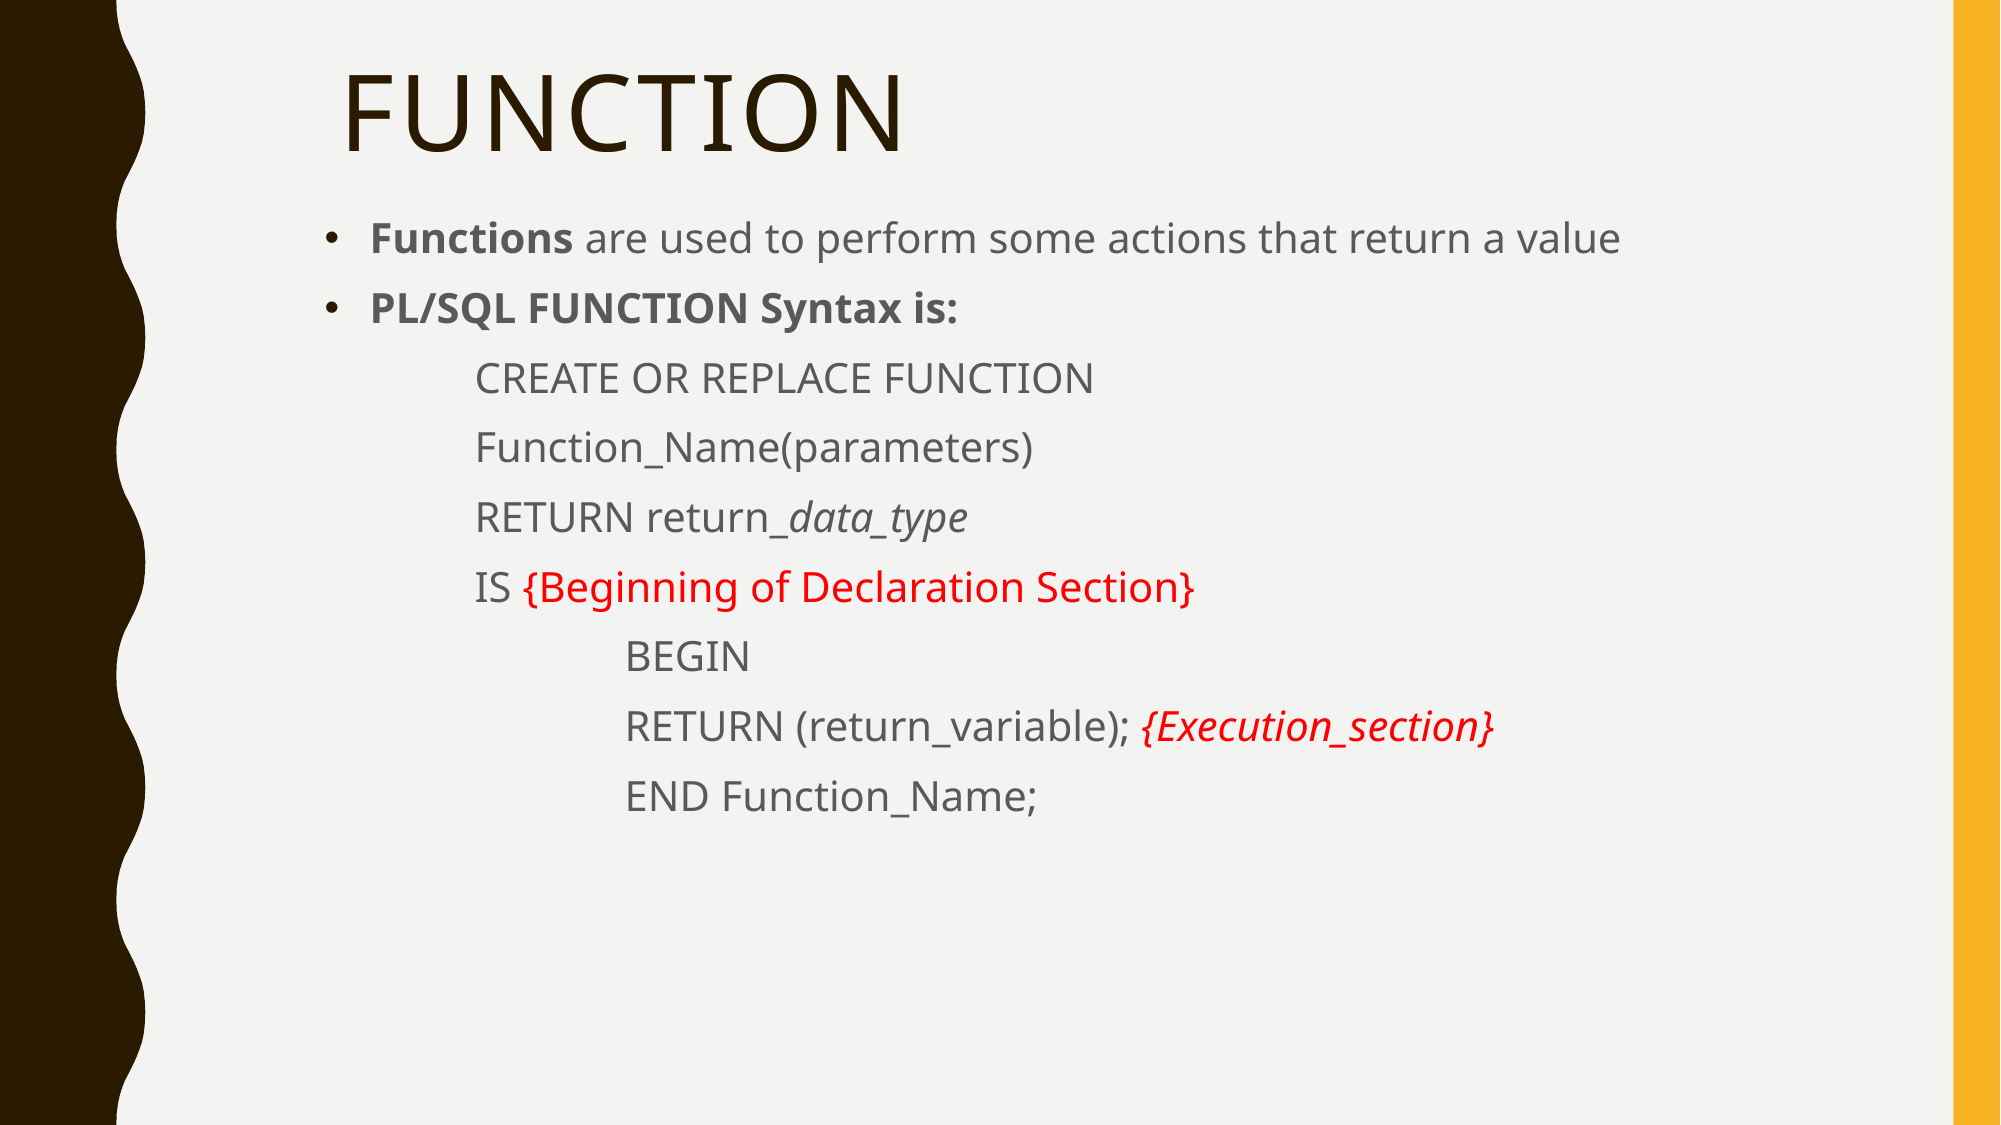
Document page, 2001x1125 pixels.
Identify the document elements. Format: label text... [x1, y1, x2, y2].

list Functions are used to perform some actions that return a value PL/SQL FUNCTION Syntax is: CREATE OR REPLACE FUNCTION Function_Name(parameters) RETURN return_data_type IS {Beginning of Declaration Section} BEGIN RETURN (return_variable); {Execution_section} END Function_Name; [309, 199, 1713, 1063]
title FUNCTION [324, 52, 1513, 199]
